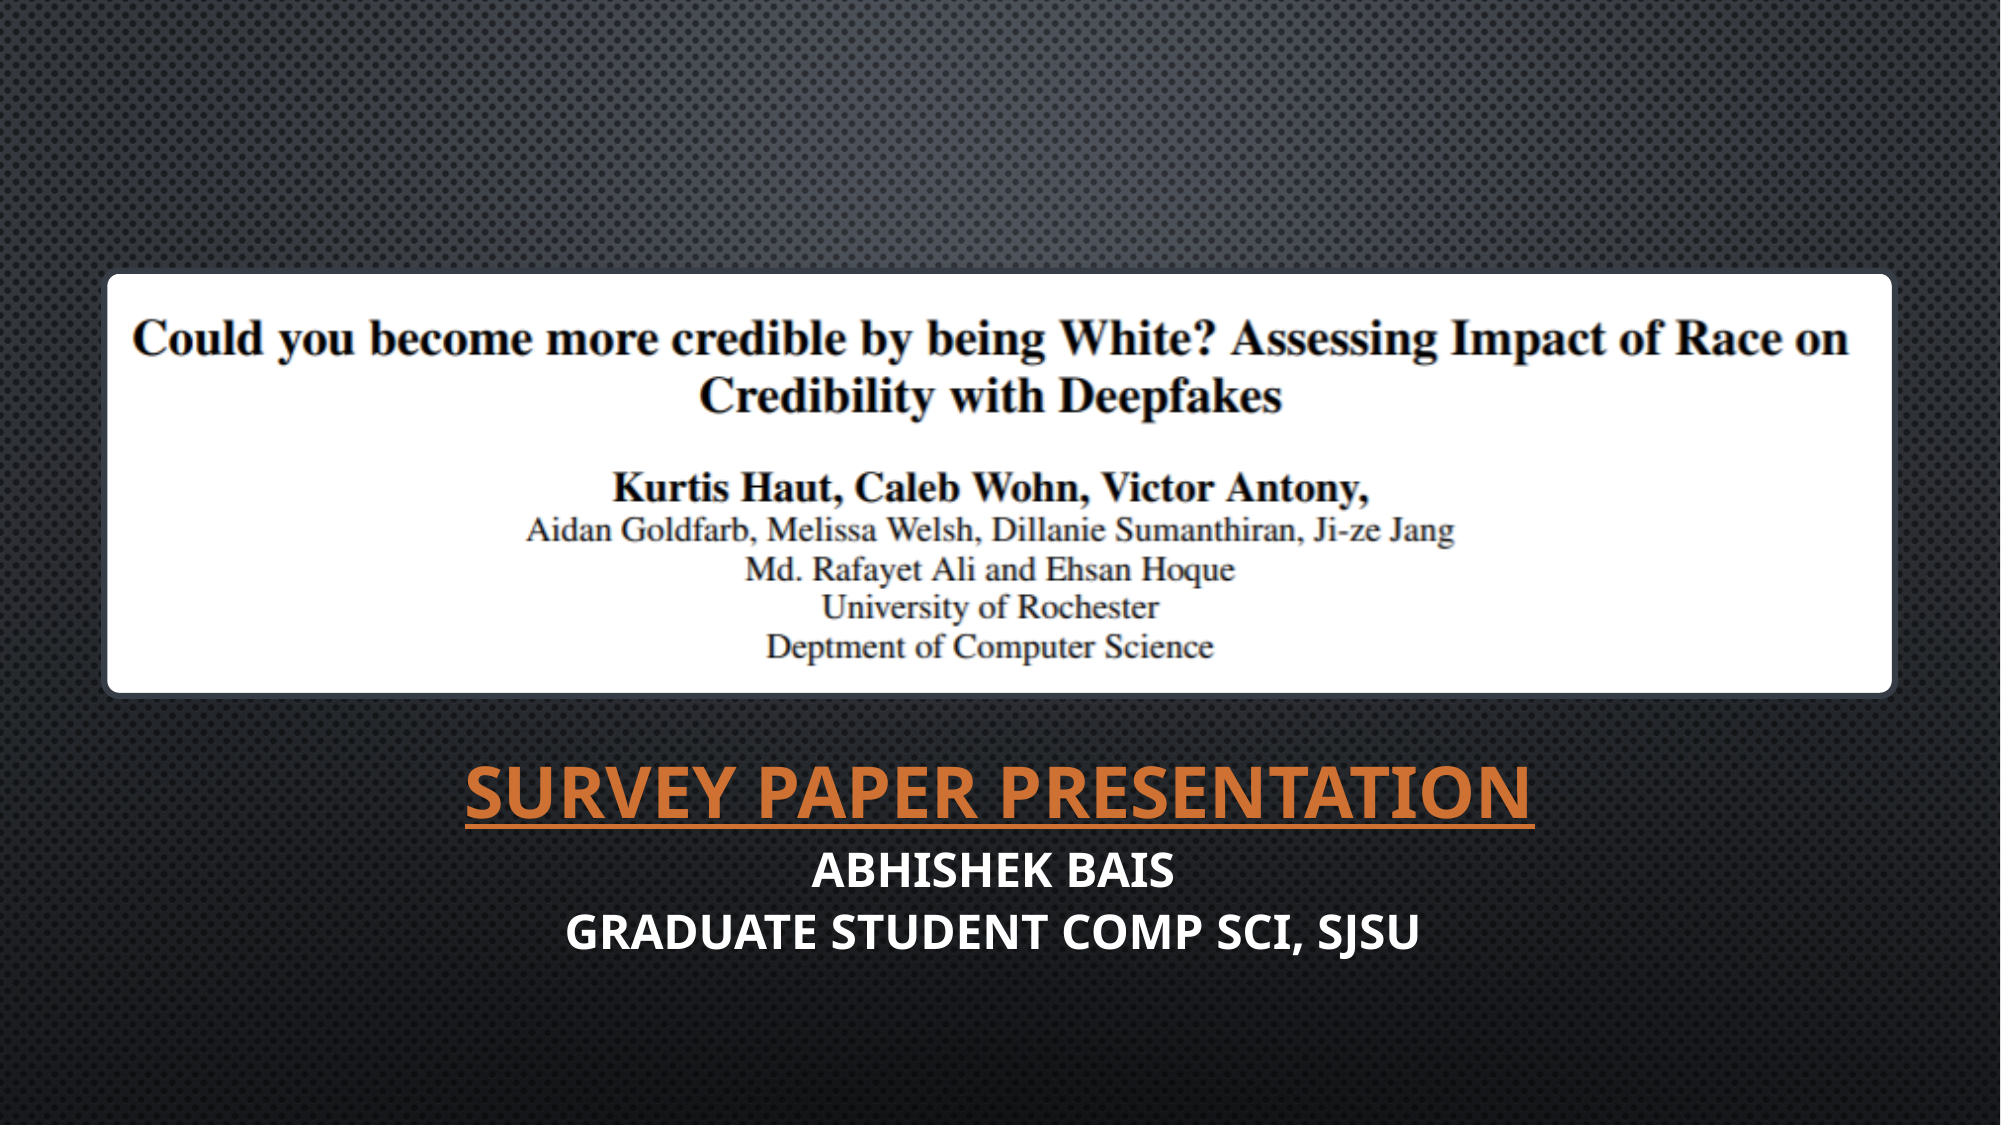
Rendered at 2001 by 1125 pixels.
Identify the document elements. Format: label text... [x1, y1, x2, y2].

picture [103, 270, 1896, 697]
text_box SURVEY PAPER PRESENTATION Abhishek Bais Graduate student comp SCI, SJSU [288, 740, 1712, 968]
